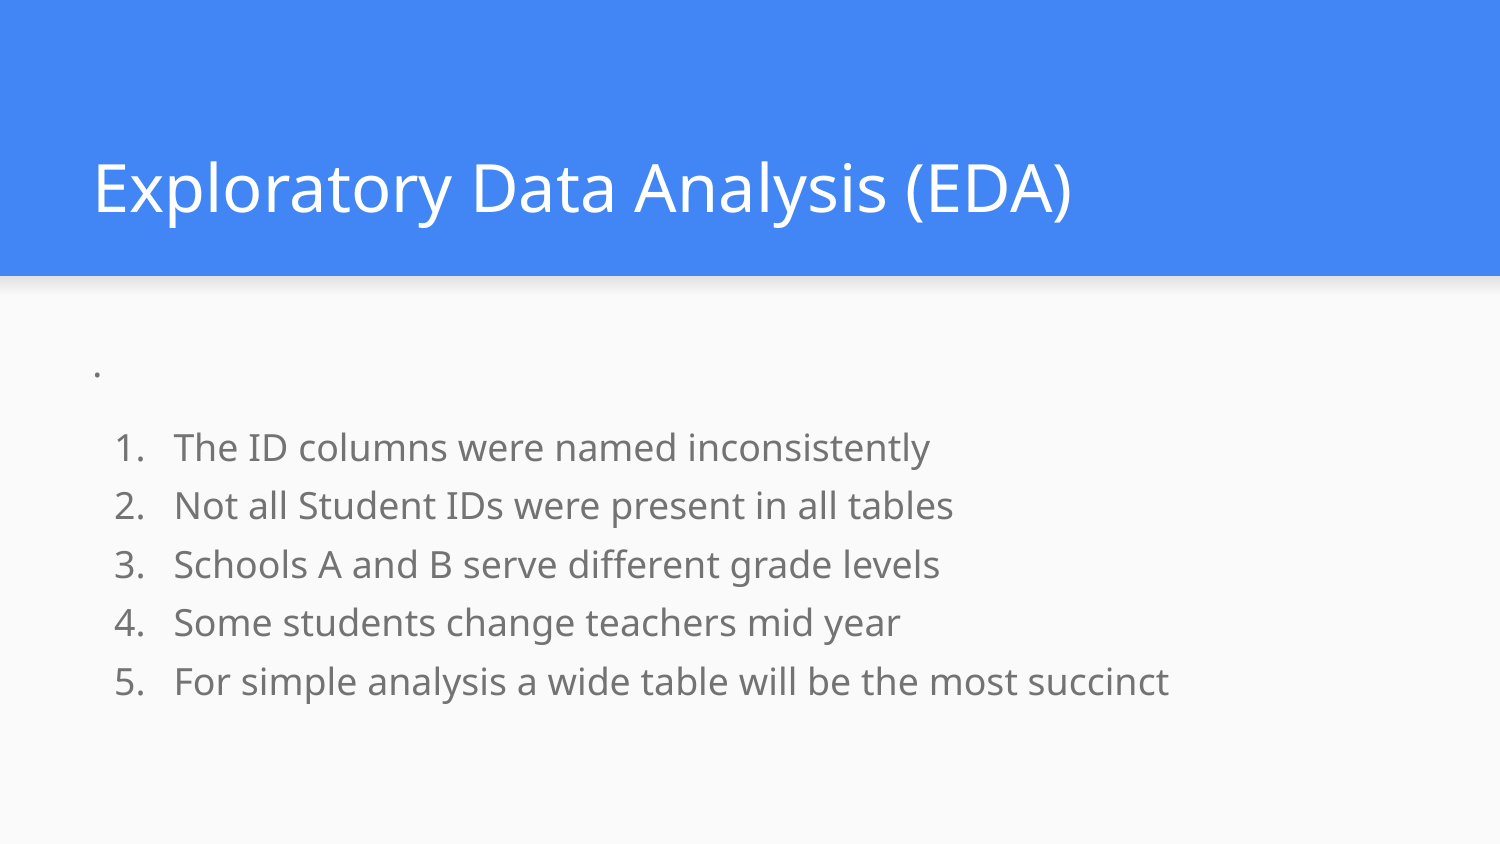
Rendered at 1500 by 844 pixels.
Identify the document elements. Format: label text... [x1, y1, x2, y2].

title Exploratory Data Analysis (EDA) [77, 121, 1427, 248]
list . The ID columns were named inconsistently Not all Student IDs were present in all tables Schools A and B serve different grade levels Some students change teachers mid year For simple analysis a wide table will be the most succinct [77, 314, 1427, 760]
